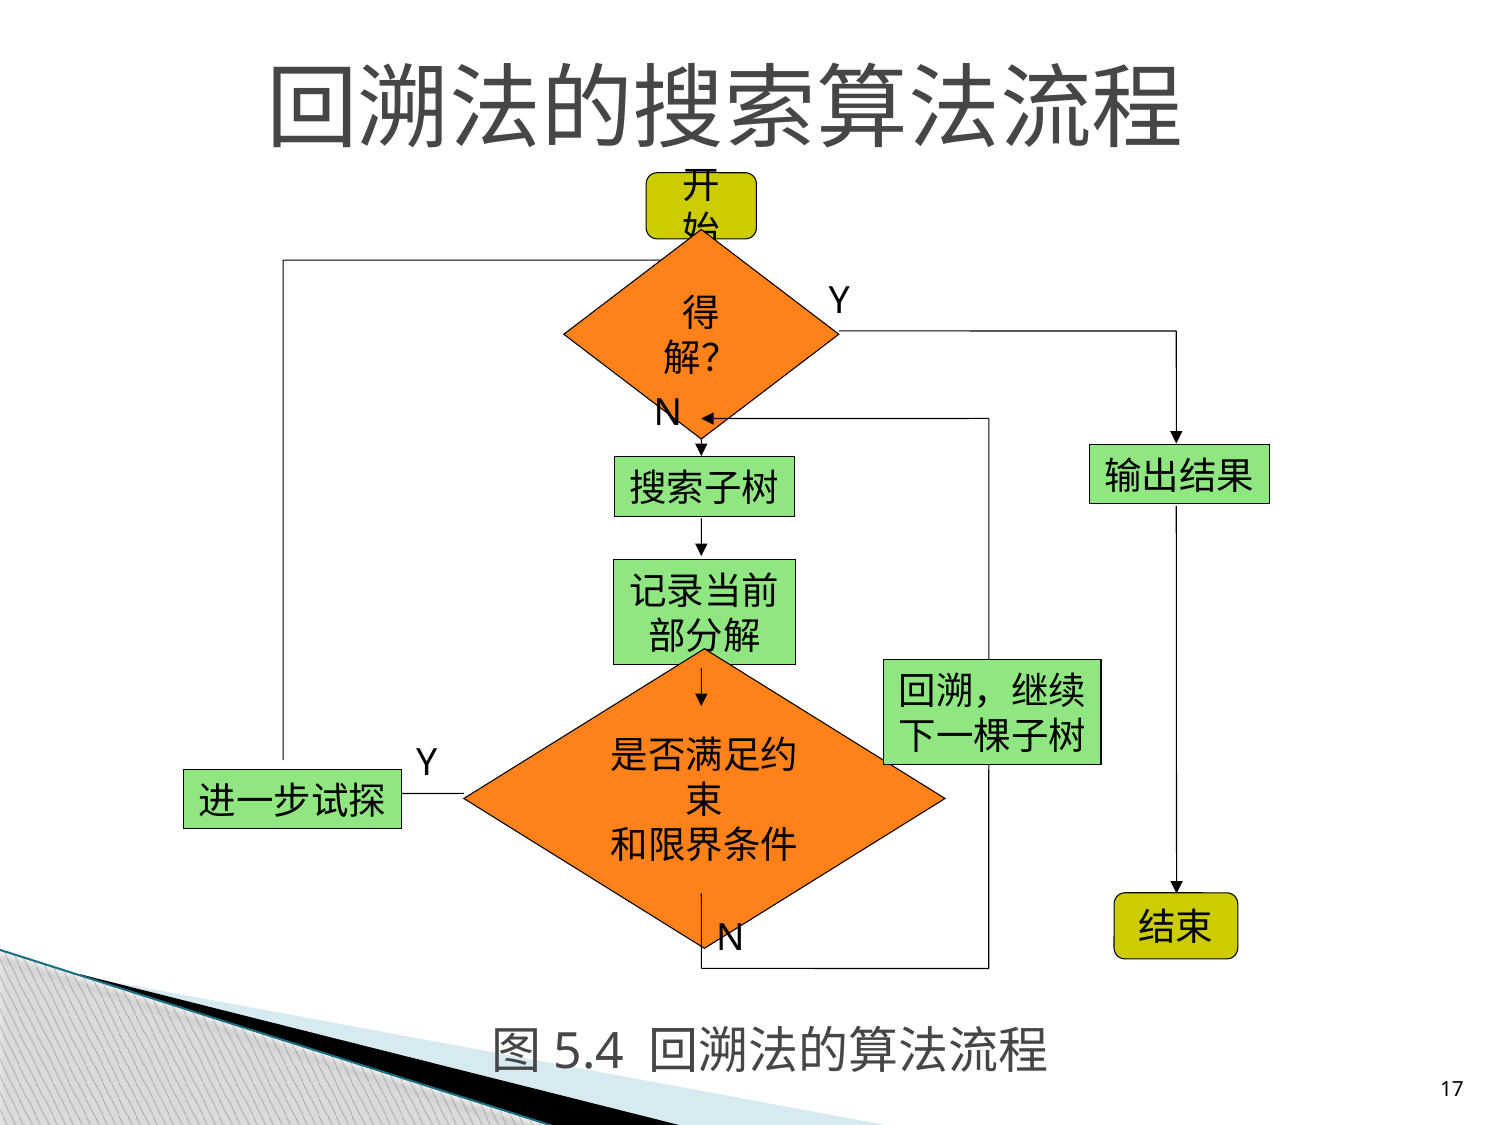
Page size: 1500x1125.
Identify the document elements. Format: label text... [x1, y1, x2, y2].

text_box 回溯法的搜索算法流程 [87, 37, 1363, 170]
slide_number 17 [1418, 1051, 1479, 1112]
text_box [182, 172, 1271, 969]
text_box 图5.4 回溯法的算法流程 [430, 1011, 1195, 1087]
